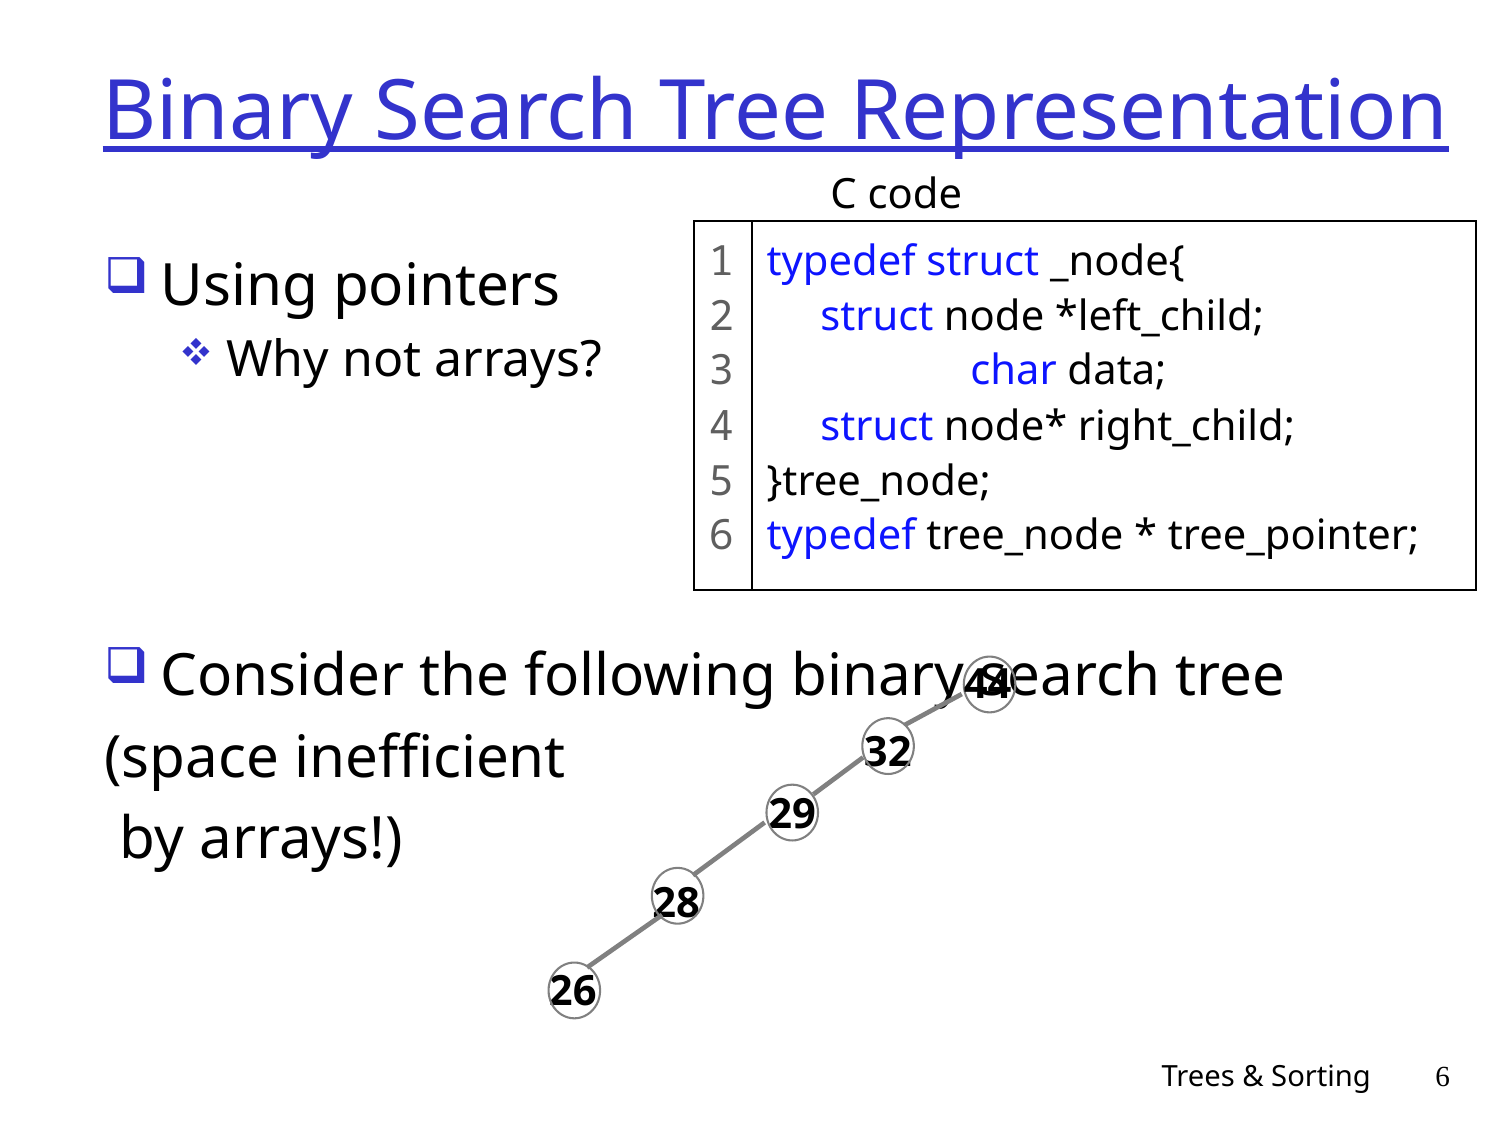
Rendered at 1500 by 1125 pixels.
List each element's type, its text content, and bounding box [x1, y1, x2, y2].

text_box 44 [948, 649, 1048, 715]
text_box [548, 962, 601, 1019]
footer Trees & Sorting [911, 1049, 1362, 1125]
text_box typedef struct _node{ struct node *left_child; char data; struct node* right_child; }tree_node; typedef tree_node * tree_pointer; [752, 221, 1476, 591]
text_box C code [815, 159, 993, 225]
text_box [651, 867, 704, 924]
text_box 32 [849, 717, 942, 783]
text_box 1 2 3 4 5 6 [694, 221, 752, 591]
text_box [766, 784, 819, 841]
text_box 26 [534, 955, 634, 1021]
text_box 28 [637, 868, 737, 933]
title Binary Search Tree Representation [87, 37, 1500, 175]
text_box 29 [753, 779, 853, 845]
list Using pointers Why not arrays? Consider the following binary search tree (space inefficient by arrays!) [89, 239, 1365, 1002]
text_box [862, 718, 914, 774]
slide_number 6 [1362, 1049, 1466, 1125]
